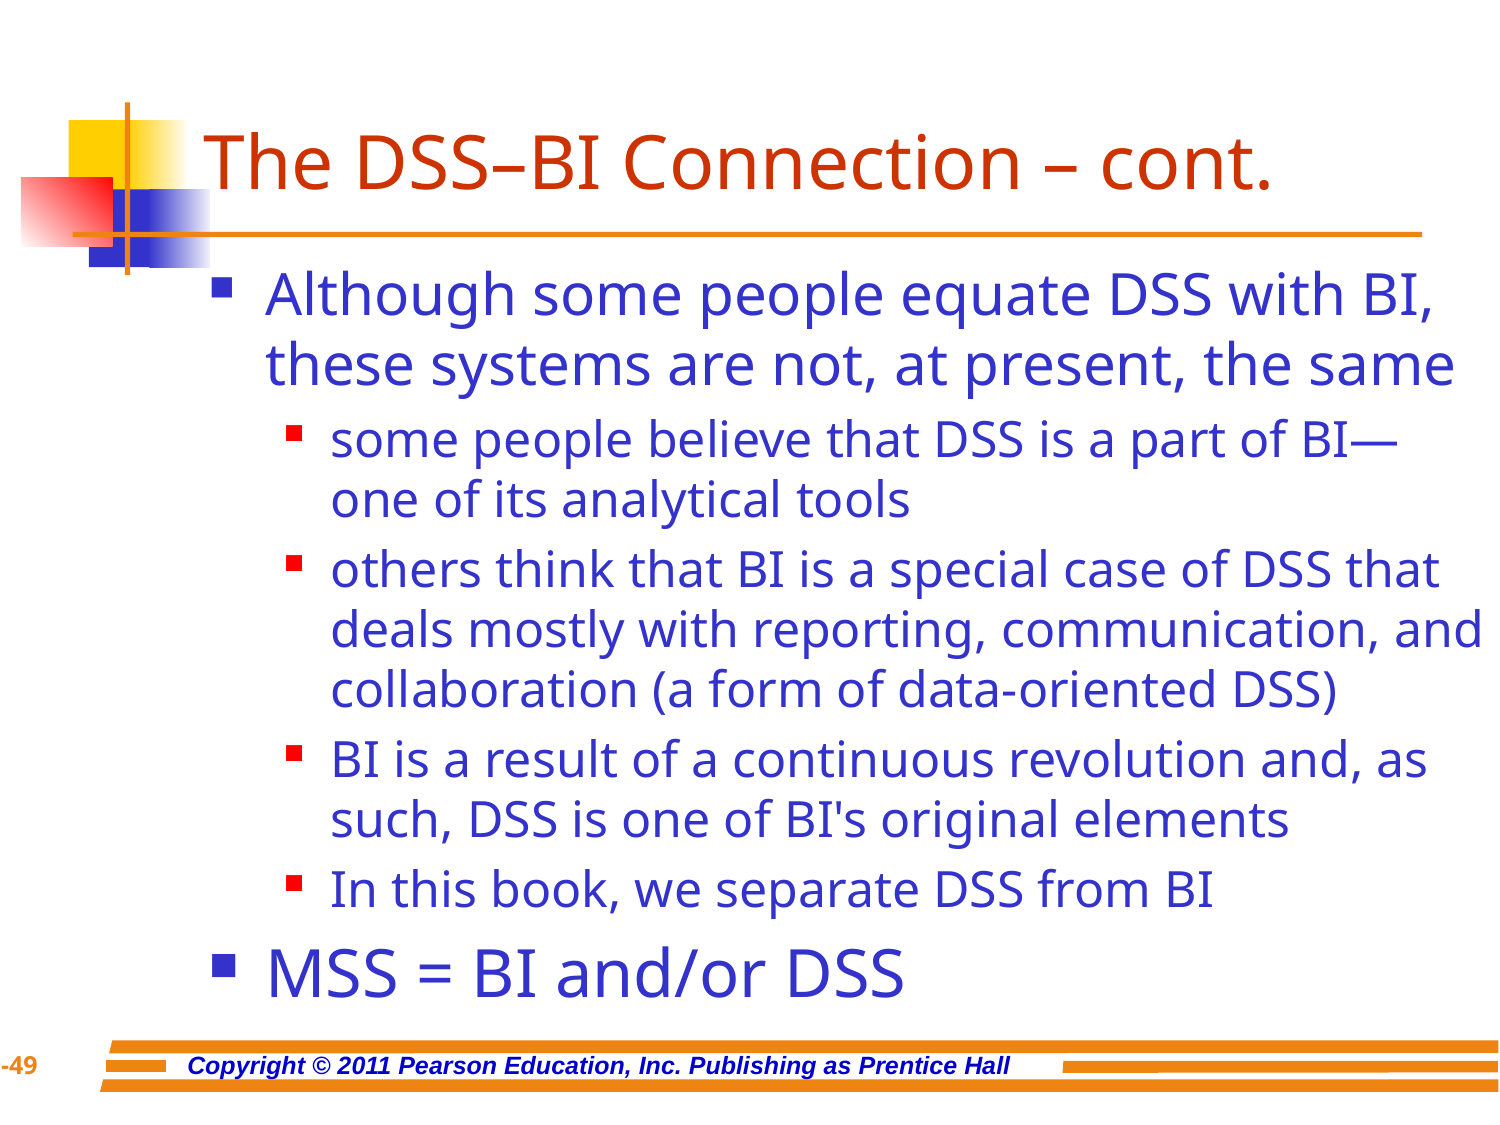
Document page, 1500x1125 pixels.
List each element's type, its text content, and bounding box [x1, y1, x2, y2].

list Although some people equate DSS with BI, these systems are not, at present, the same some people believe that DSS is a part of BI—one of its analytical tools others think that BI is a special case of DSS that deals mostly with reporting, communication, and collaboration (a form of data-oriented DSS) BI is a result of a continuous revolution and, as such, DSS is one of BI's original elements In this book, we separate DSS from BI MSS = BI and/or DSS [193, 249, 1500, 1038]
title The DSS–BI Connection – cont. [188, 40, 1468, 213]
